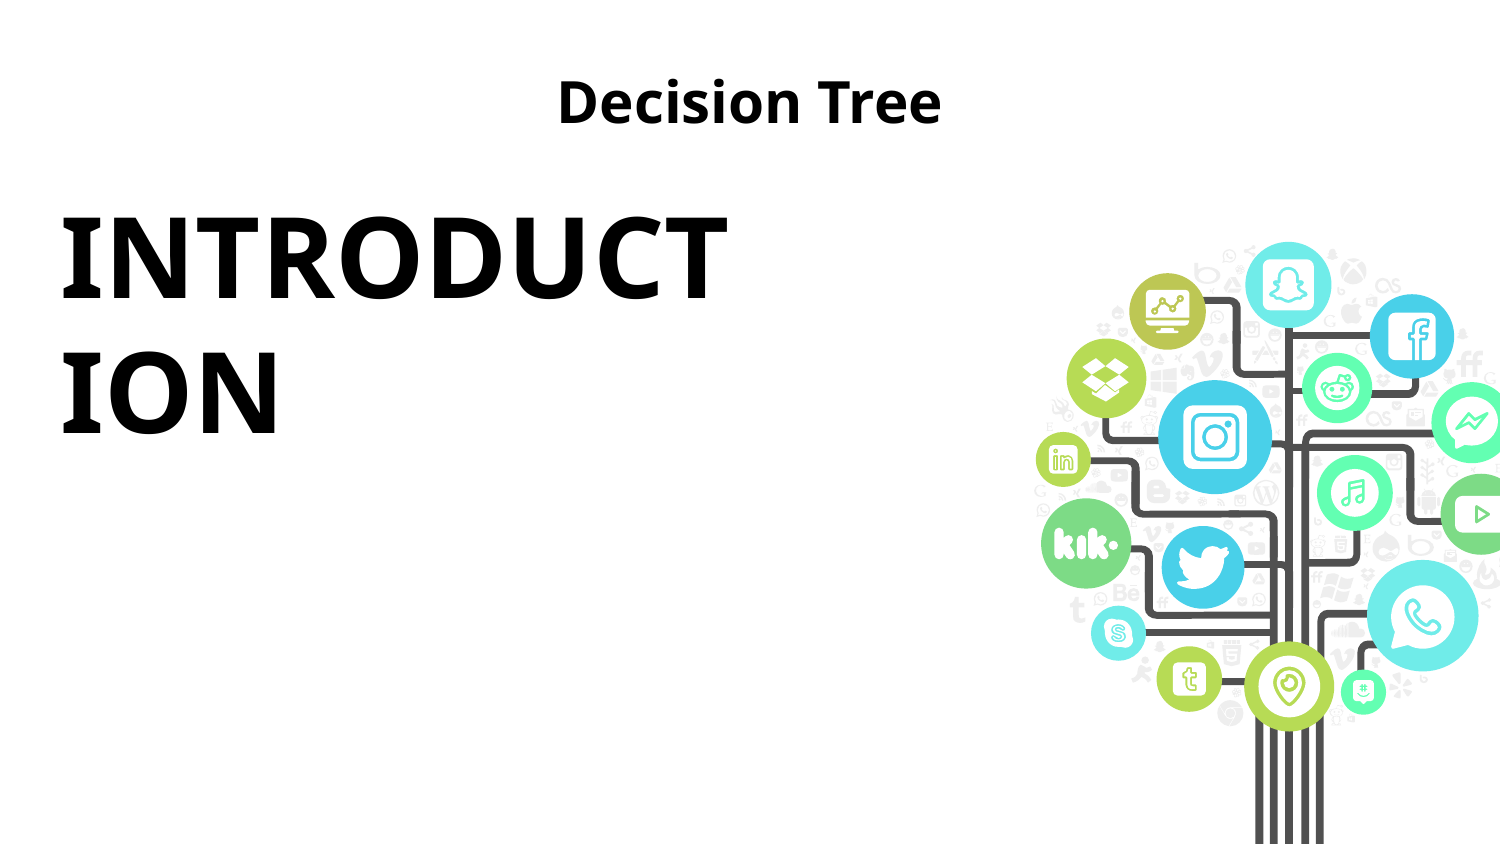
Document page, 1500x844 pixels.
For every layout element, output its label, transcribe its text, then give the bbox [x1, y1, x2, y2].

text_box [1090, 735, 1462, 844]
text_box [1369, 293, 1455, 379]
text_box INTRODUCTION [45, 315, 749, 472]
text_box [1301, 352, 1373, 424]
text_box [1431, 381, 1500, 464]
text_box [1035, 431, 1092, 488]
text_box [1103, 618, 1134, 649]
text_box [1129, 272, 1207, 350]
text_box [1054, 527, 1119, 560]
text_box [1340, 669, 1387, 715]
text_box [1454, 495, 1500, 533]
title Decision Tree [75, 50, 1425, 144]
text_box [1366, 559, 1479, 672]
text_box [1156, 646, 1223, 712]
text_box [1243, 641, 1335, 732]
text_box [1245, 241, 1332, 329]
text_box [1157, 379, 1273, 495]
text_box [1033, 244, 1500, 727]
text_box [1316, 454, 1394, 532]
